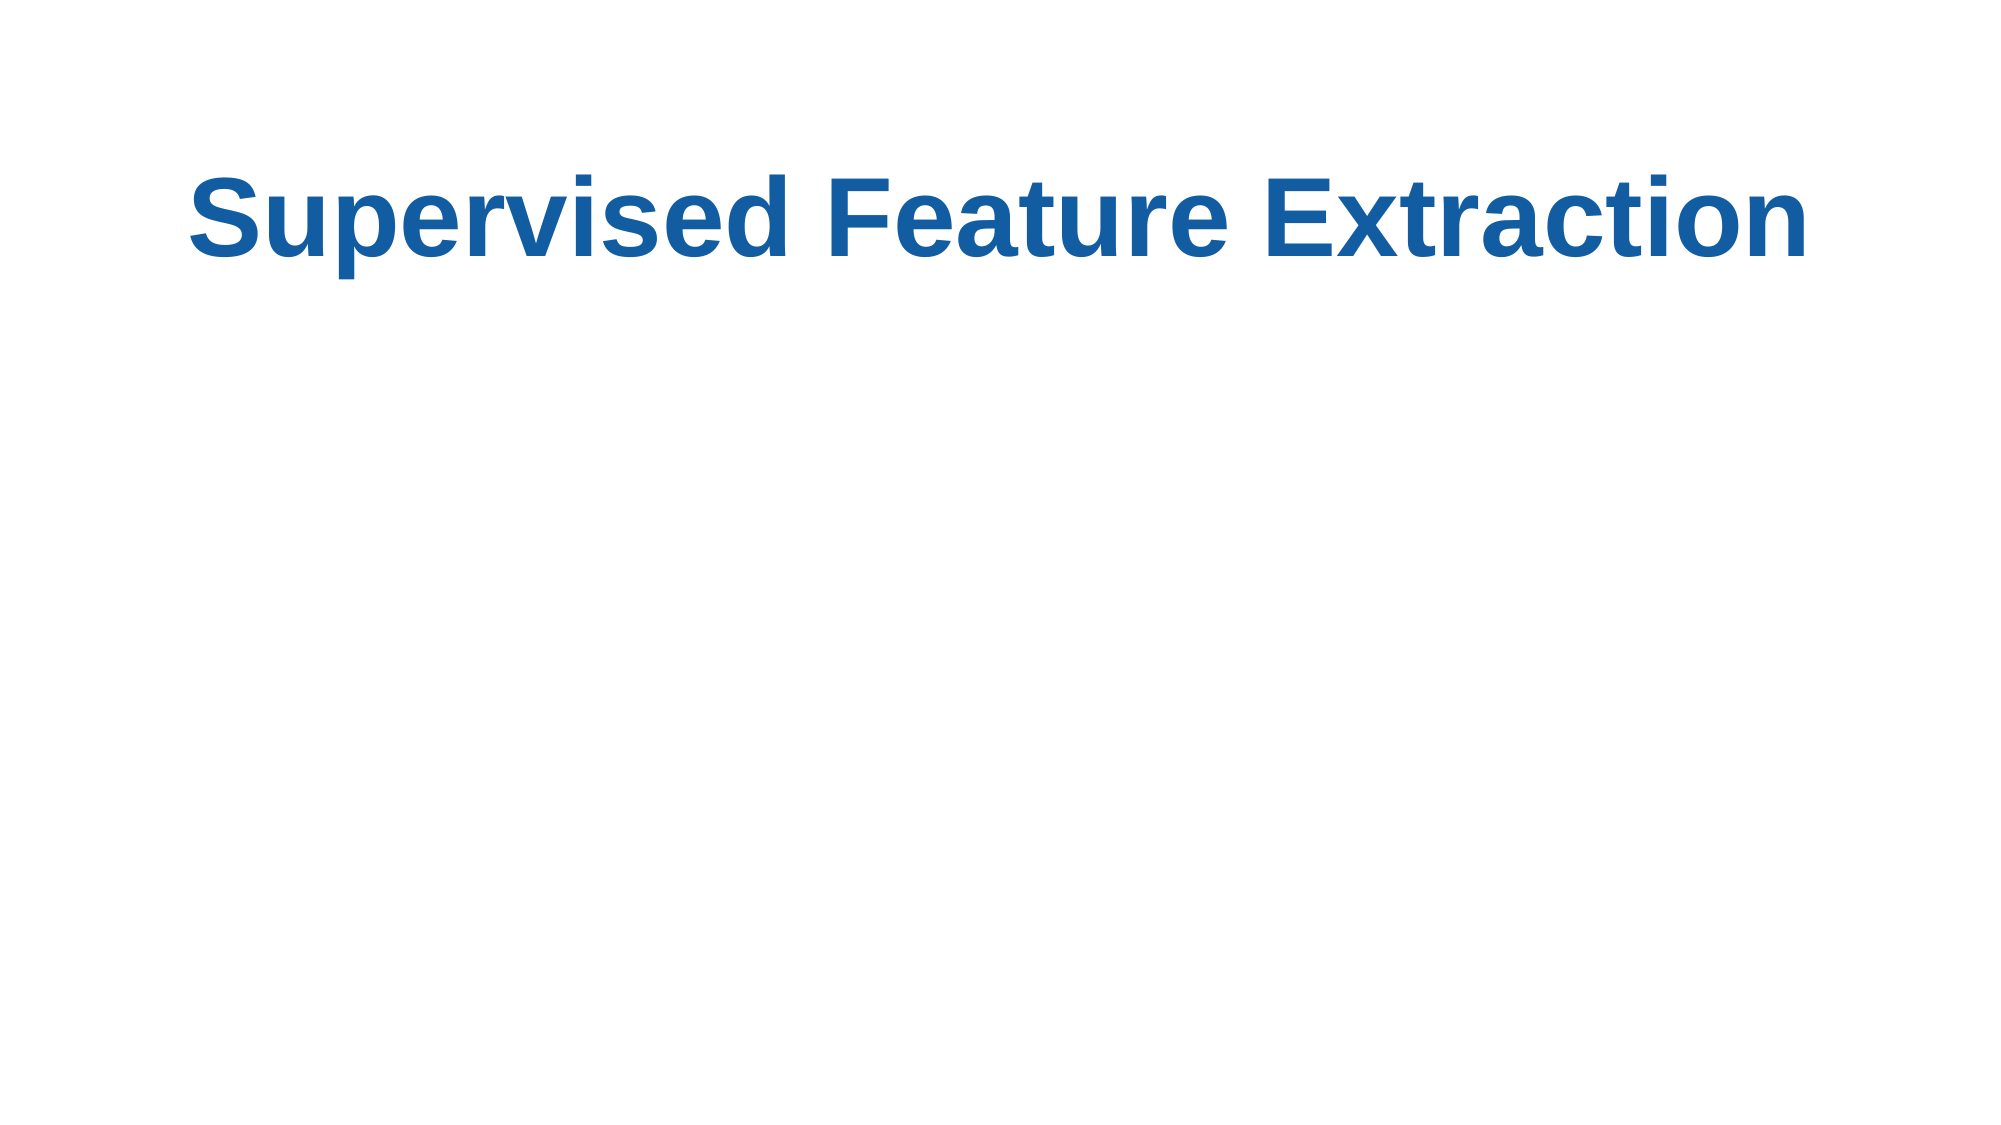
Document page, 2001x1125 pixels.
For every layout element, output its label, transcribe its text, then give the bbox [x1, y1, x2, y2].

title Supervised Feature Extraction [137, 102, 1863, 337]
